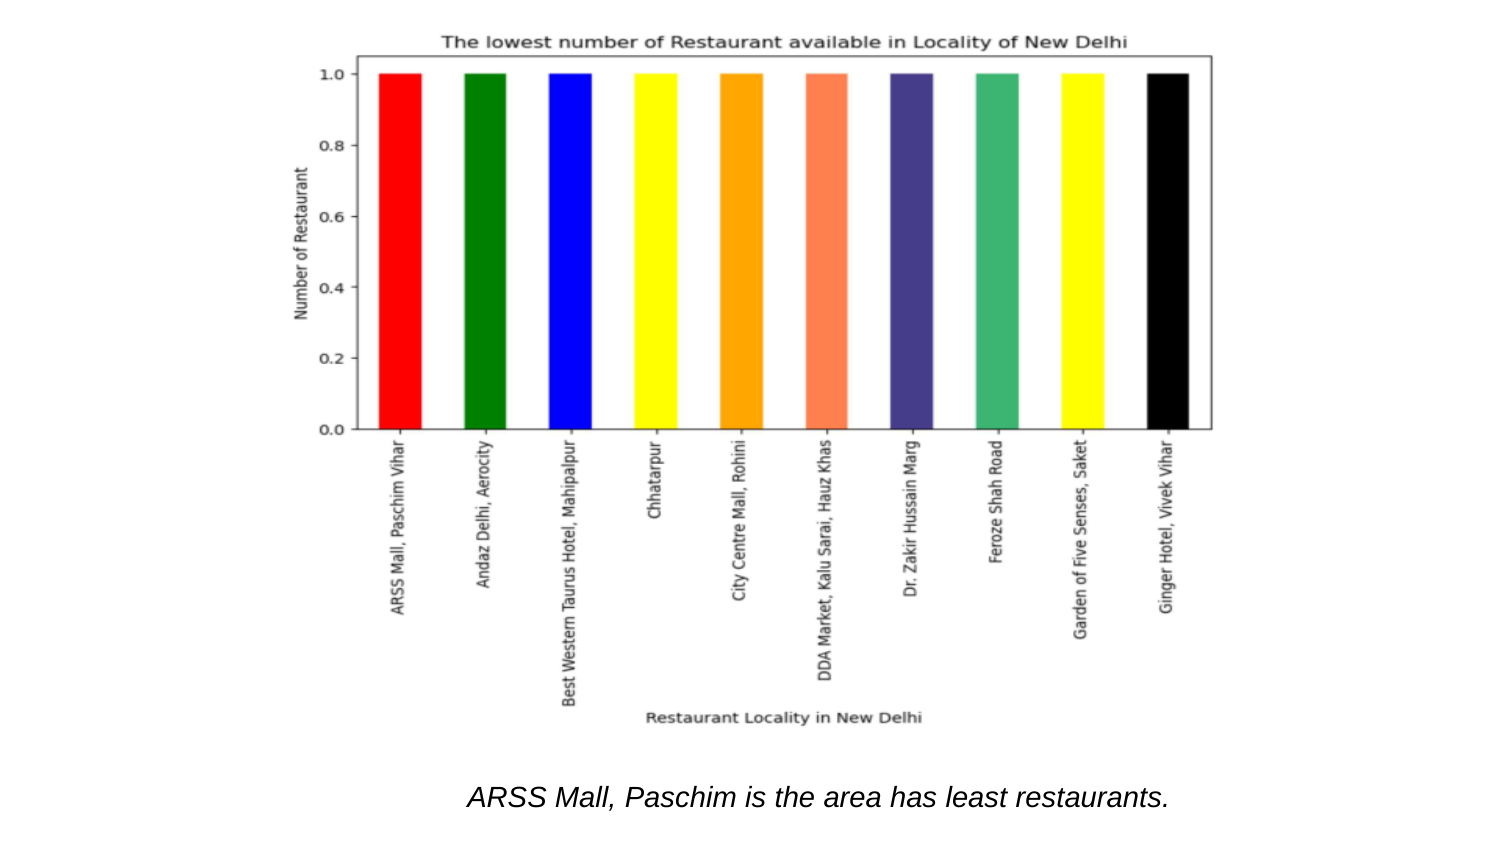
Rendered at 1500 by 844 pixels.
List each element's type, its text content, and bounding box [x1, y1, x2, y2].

picture [245, 24, 1230, 737]
text_box ARSS Mall, Paschim is the area has least restaurants. [452, 770, 1187, 821]
